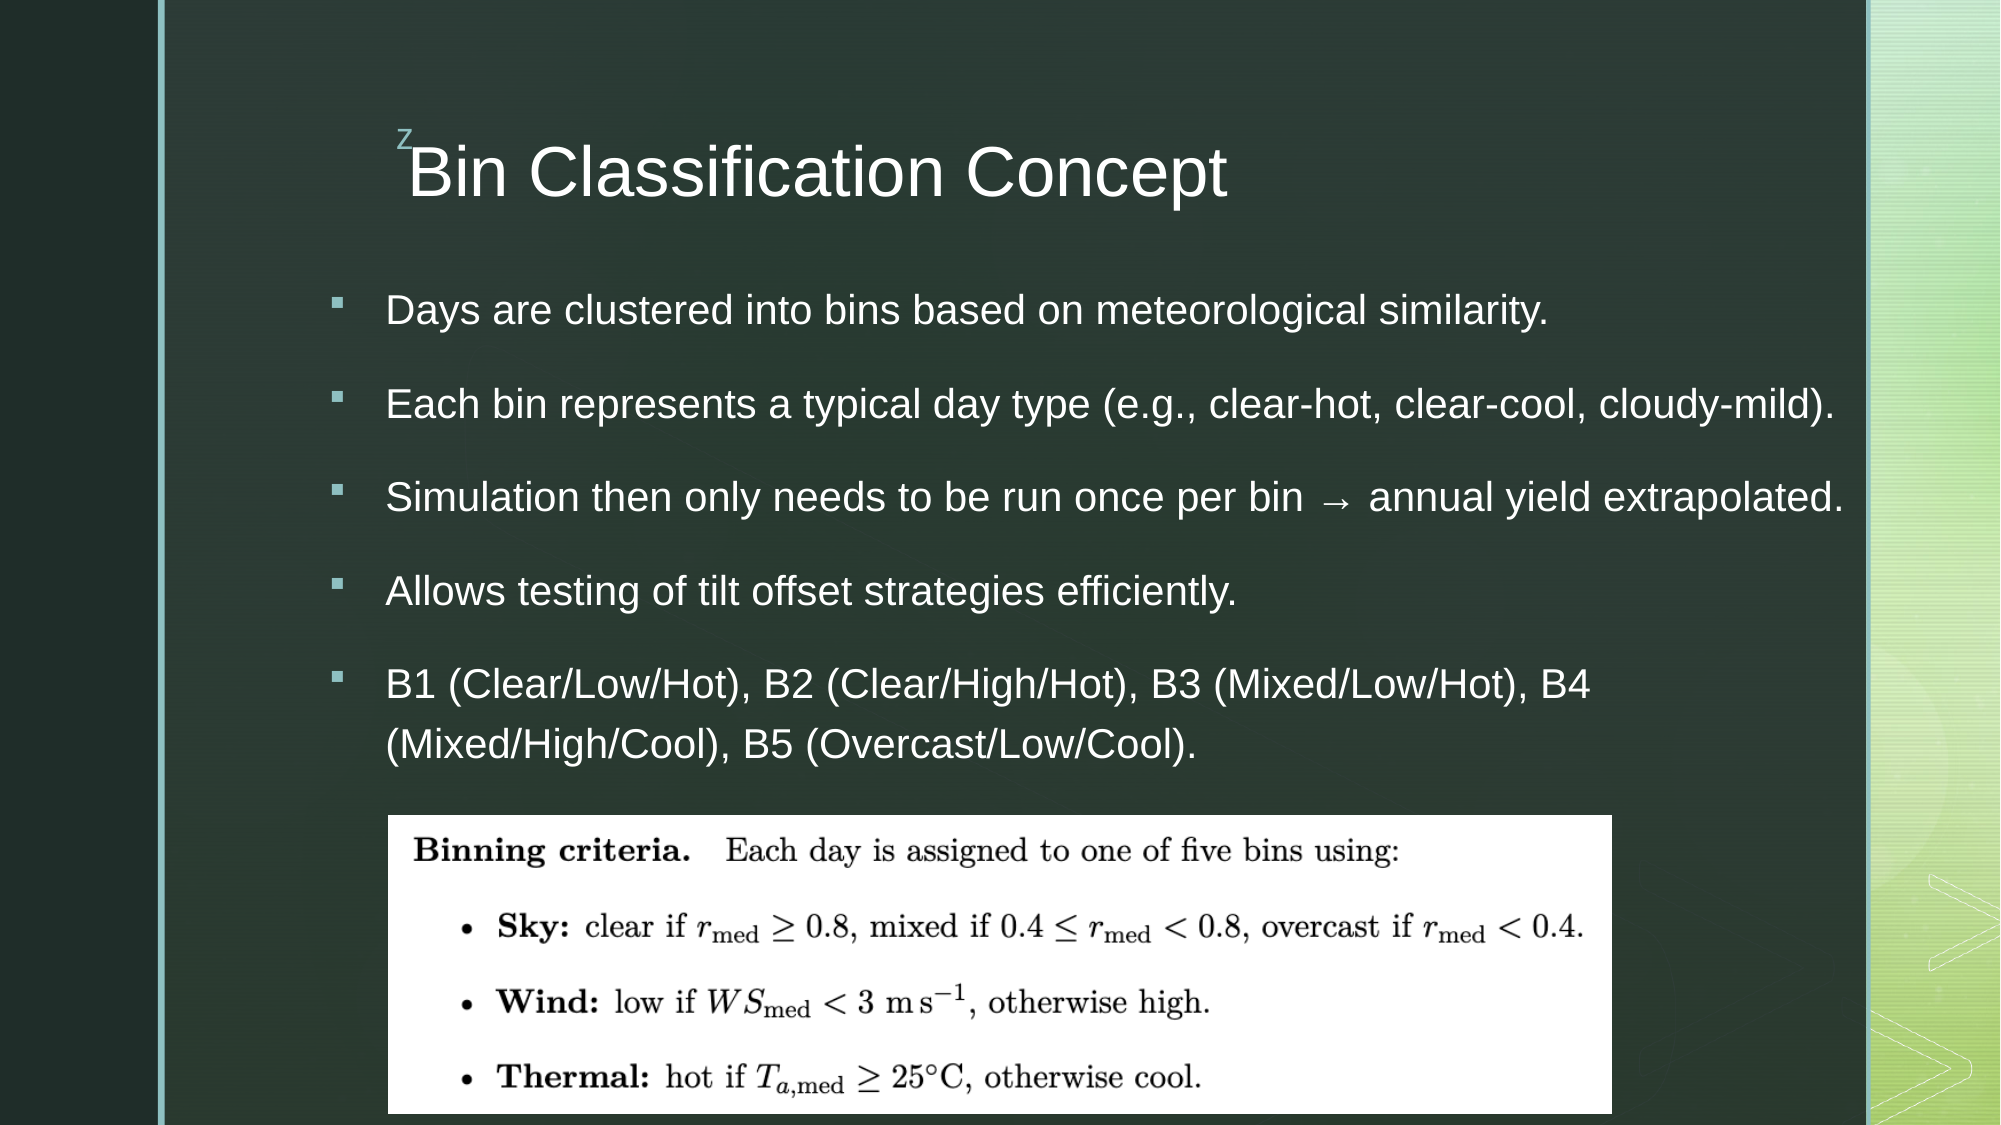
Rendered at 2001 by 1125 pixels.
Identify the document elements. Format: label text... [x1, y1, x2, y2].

picture [1871, 0, 2001, 1125]
title Bin Classification Concept [0, 127, 1244, 305]
picture [387, 815, 1612, 1114]
list Days are clustered into bins based on meteorological similarity. Each bin represents a typical day type (e.g., clear-hot, clear-cool, cloudy-mild). Simulation then only needs to be run once per bin → annual yield extrapolated. Allows testing of tilt offset strategies efficiently. B1 (Clear/Low/Hot), B2 (Clear/High/Hot), B3 (Mixed/Low/Hot), B4 (Mixed/High/Cool), B5 (Overcast/Low/Cool). [313, 240, 1885, 800]
